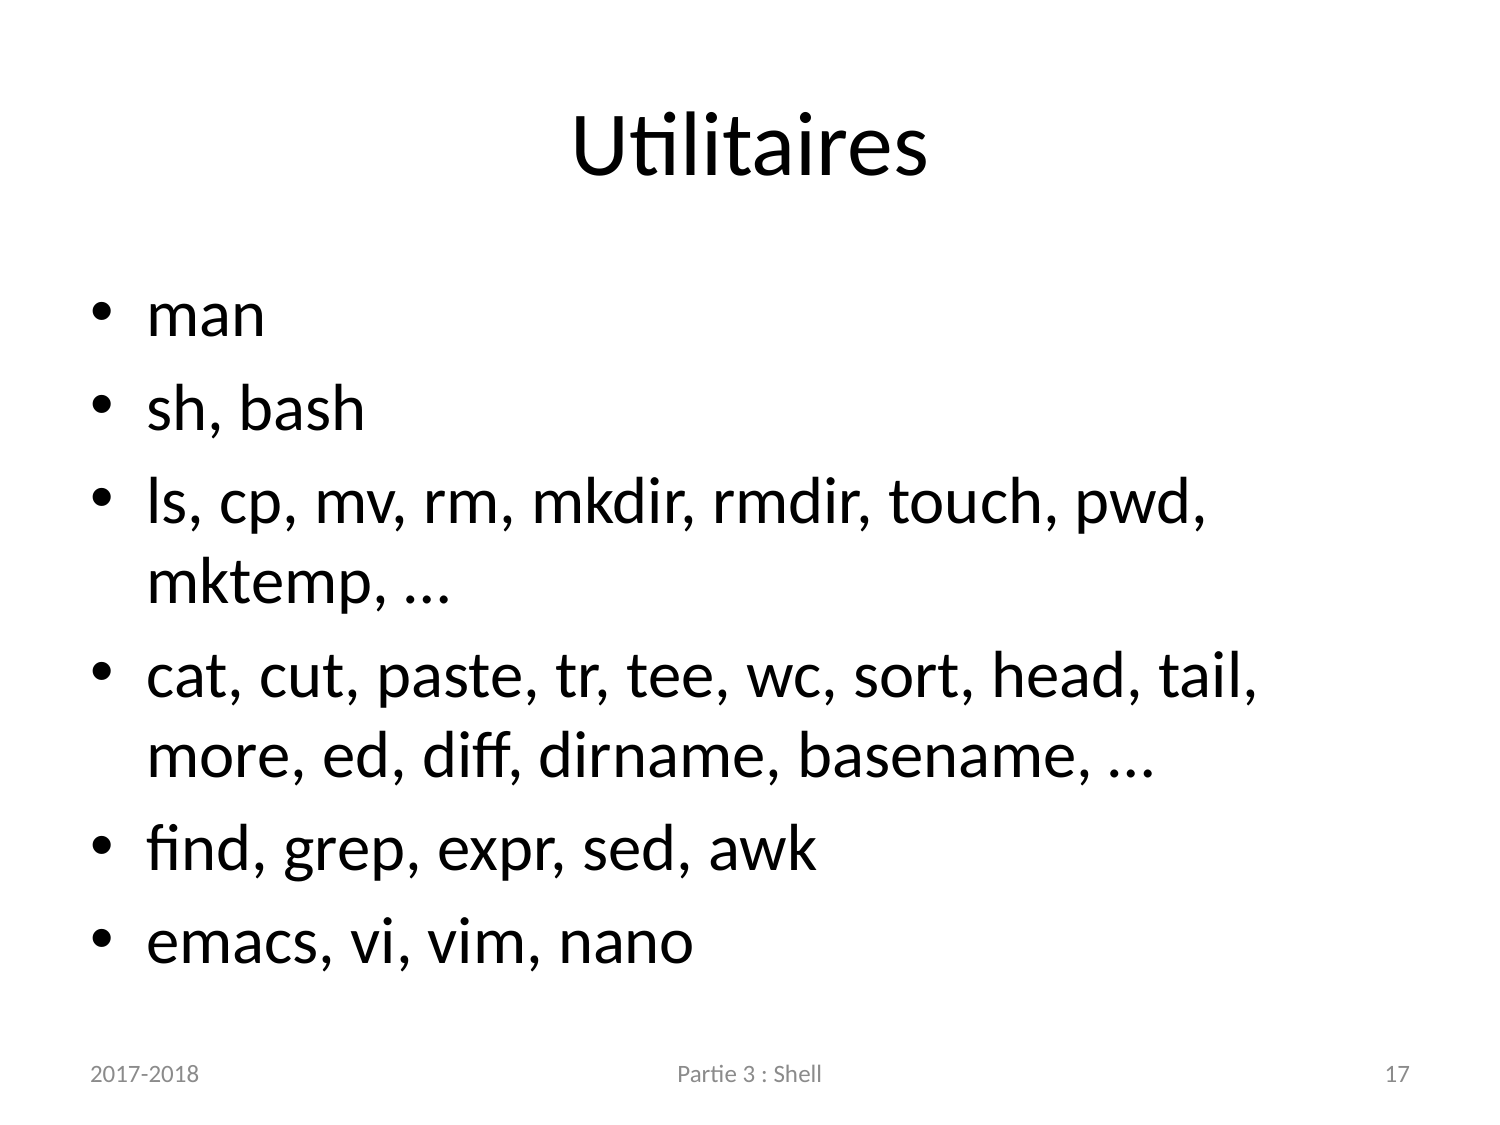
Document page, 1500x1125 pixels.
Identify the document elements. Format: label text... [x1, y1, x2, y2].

list man sh, bash ls, cp, mv, rm, mkdir, rmdir, touch, pwd, mktemp, … cat, cut, paste, tr, tee, wc, sort, head, tail, more, ed, diff, dirname, basename, … find, grep, expr, sed, awk emacs, vi, vim, nano [75, 262, 1425, 1005]
footer Partie 3 : Shell [512, 1042, 988, 1103]
title Utilitaires [75, 45, 1425, 233]
slide_number 17 [1074, 1042, 1425, 1103]
slide_number 2017-2018 [75, 1042, 425, 1103]
